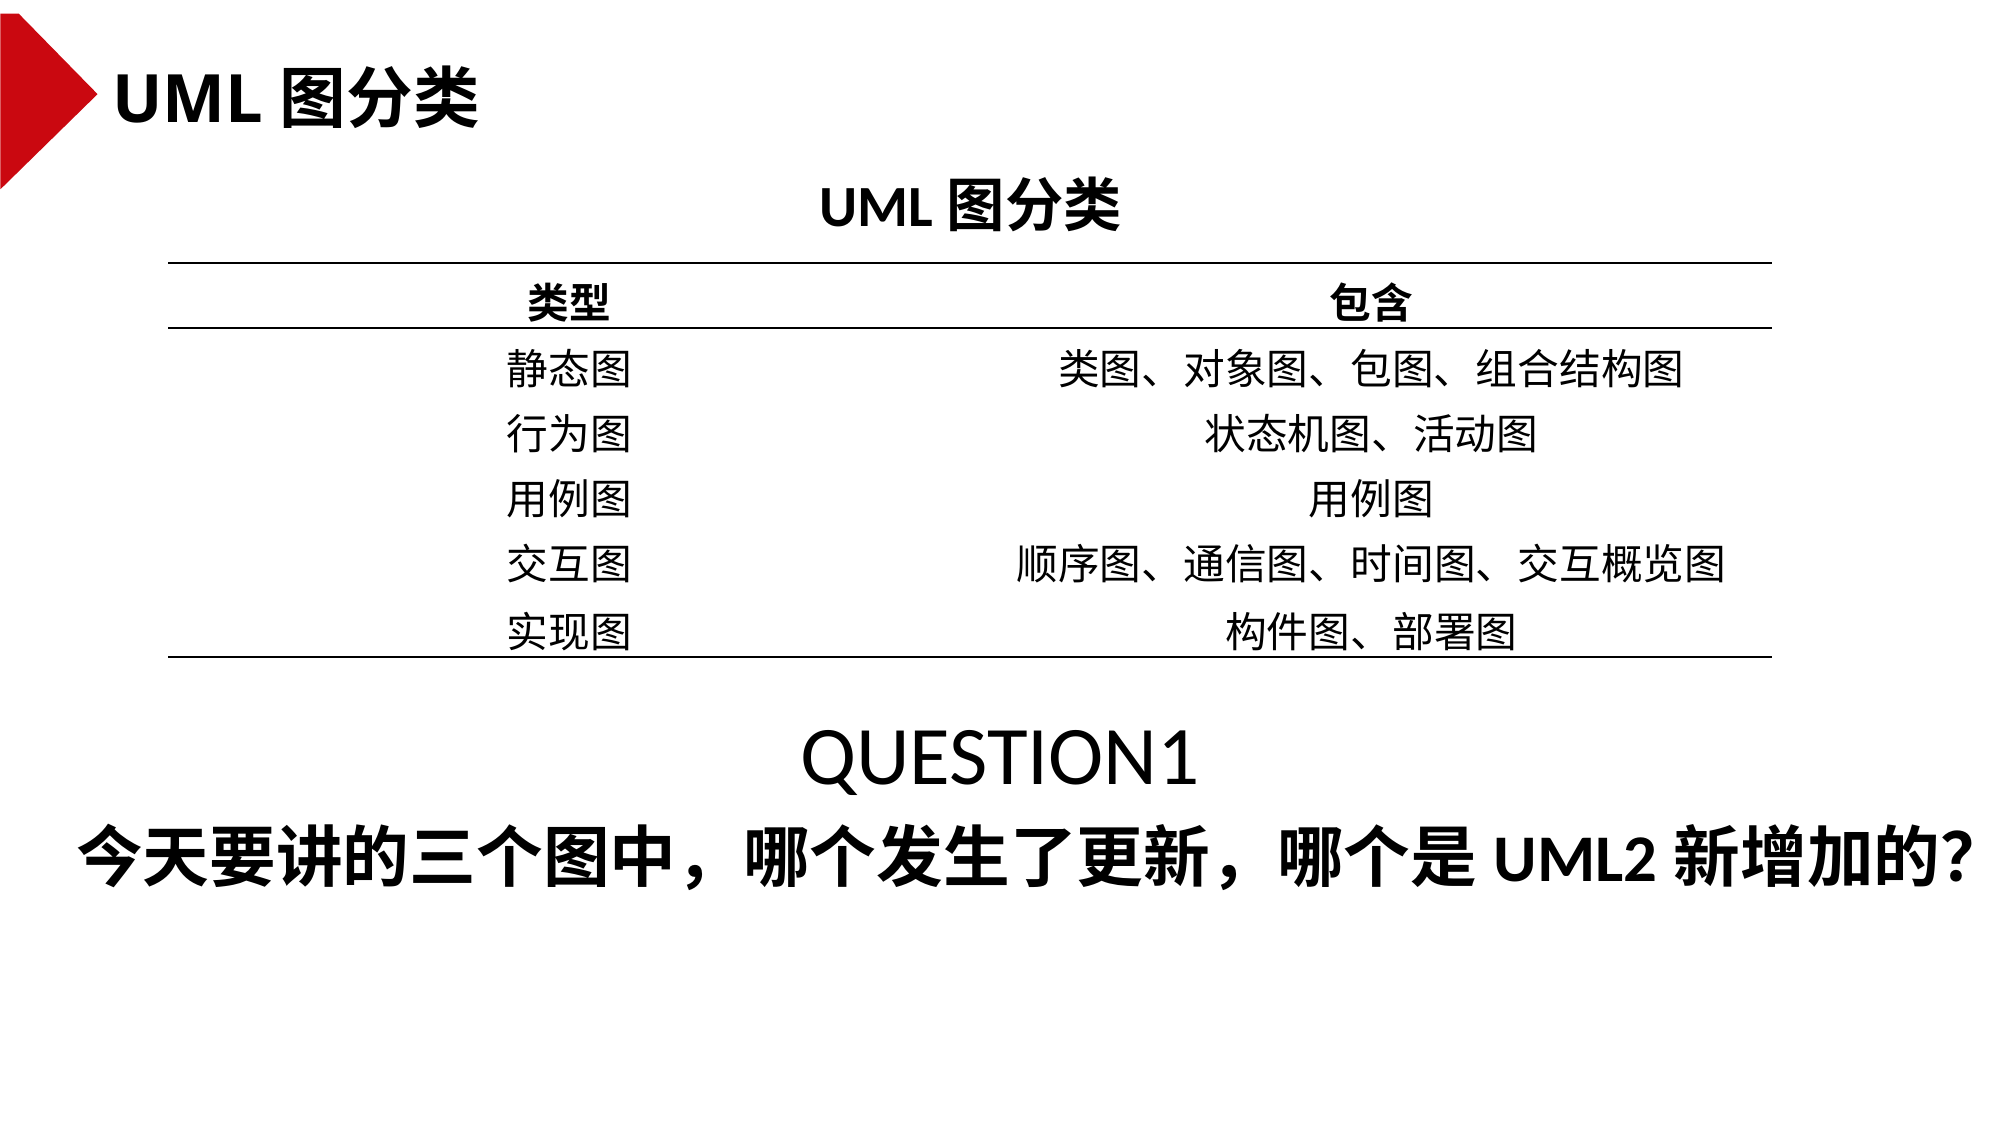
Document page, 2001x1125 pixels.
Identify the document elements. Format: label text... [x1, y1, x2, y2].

table_header 包含 [970, 264, 1772, 327]
table_cell 用例图 [970, 458, 1772, 523]
table_cell 交互图 [168, 523, 970, 592]
text_box UML图分类 [97, 48, 933, 144]
table_cell 用例图 [168, 458, 970, 523]
text_box UML图分类 [804, 161, 1137, 246]
table_cell 类图、对象图、包图、组合结构图 [970, 329, 1772, 393]
table_cell 行为图 [168, 393, 970, 458]
text_box QUESTION1 [785, 694, 1215, 807]
text_box 今天要讲的三个图中，哪个发生了更新，哪个是UML2新增加的？ [61, 807, 2000, 903]
table_cell 静态图 [168, 329, 970, 393]
table_header 类型 [168, 264, 970, 327]
table_cell 顺序图、通信图、时间图、交互概览图 [970, 523, 1772, 592]
table_cell 构件图、部署图 [970, 592, 1772, 656]
text_box [0, 12, 97, 192]
table_cell 实现图 [168, 592, 970, 656]
table_cell 状态机图、活动图 [970, 393, 1772, 458]
